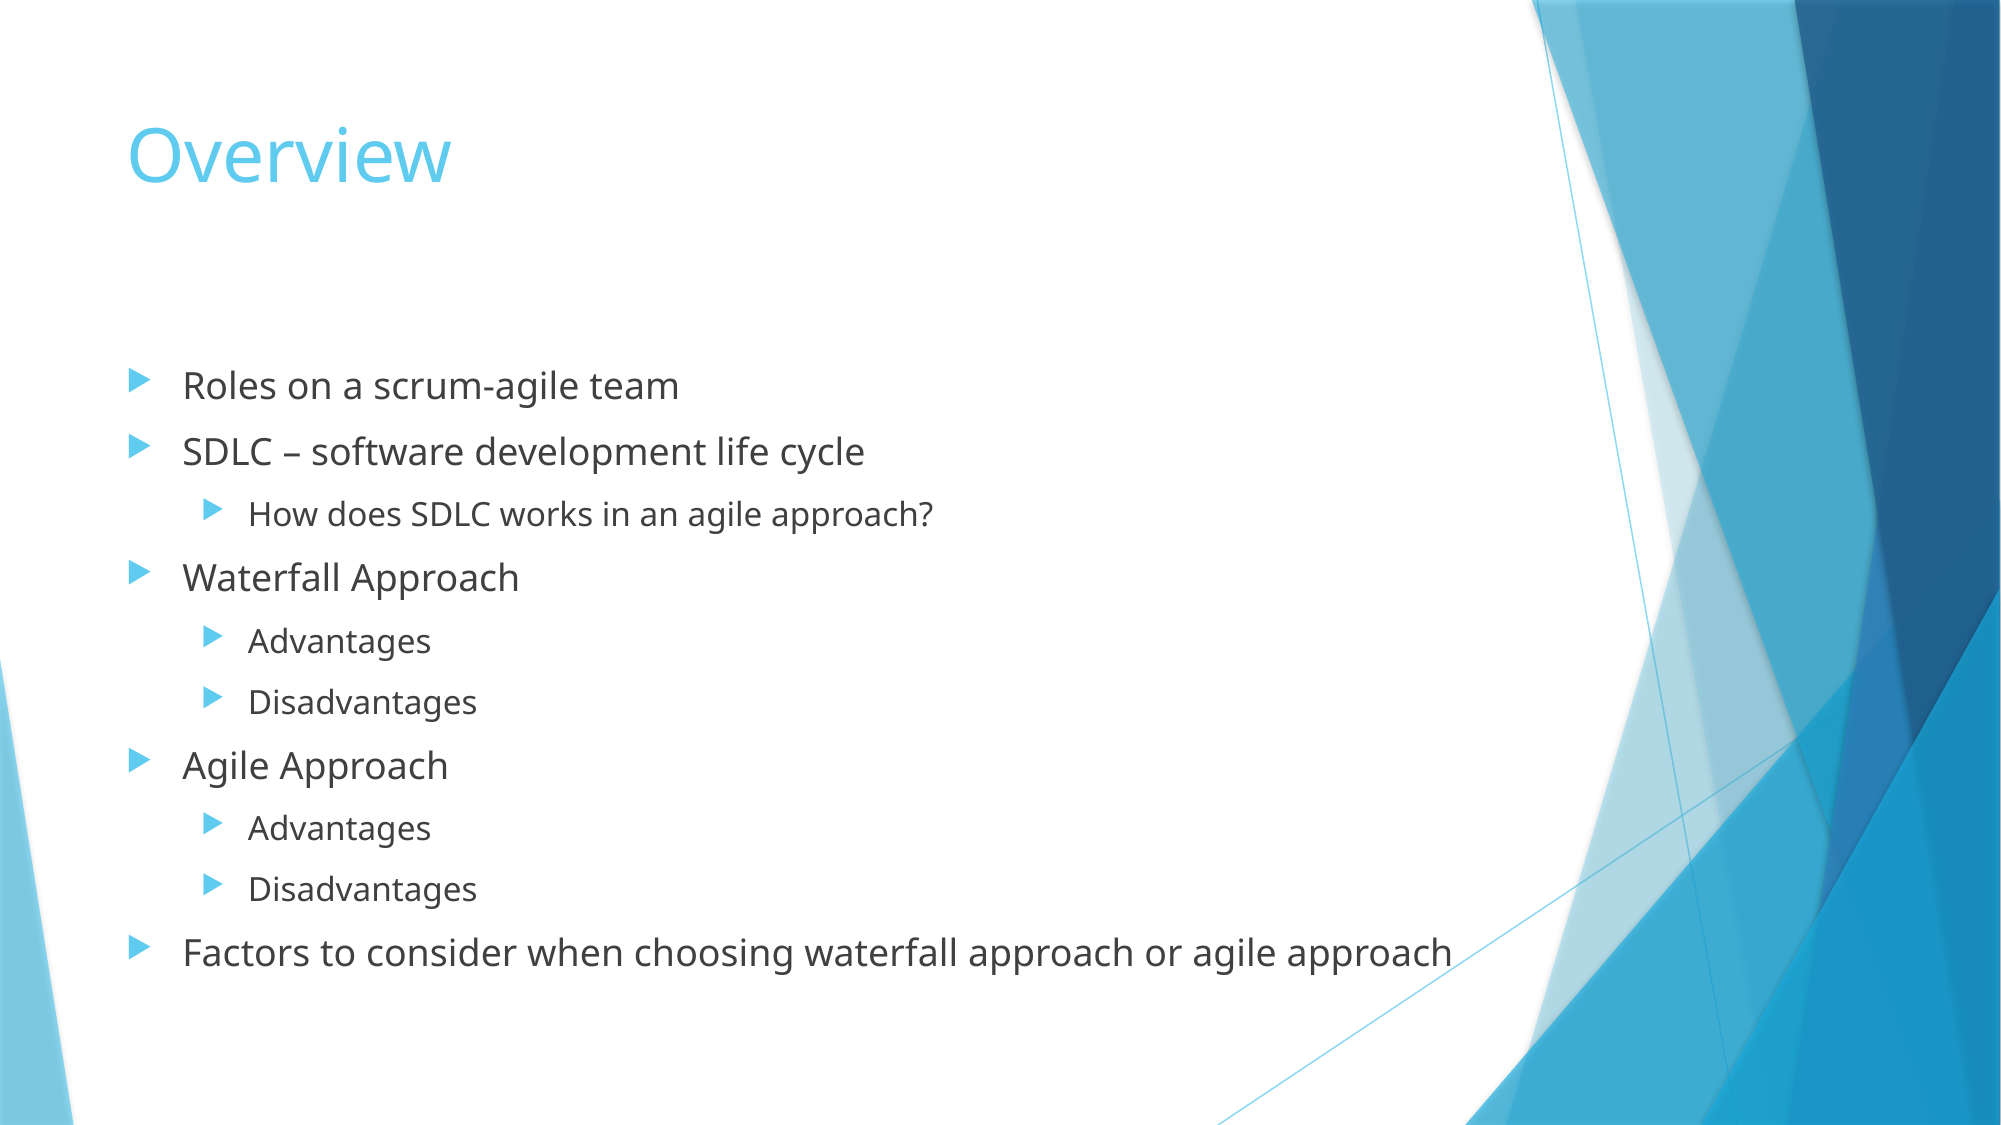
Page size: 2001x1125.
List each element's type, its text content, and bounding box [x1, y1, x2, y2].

title Overview [111, 99, 1522, 317]
list Roles on a scrum-agile team SDLC – software development life cycle How does SDLC works in an agile approach? Waterfall Approach Advantages Disadvantages Agile Approach Advantages Disadvantages Factors to consider when choosing waterfall approach or agile approach [111, 354, 1522, 992]
